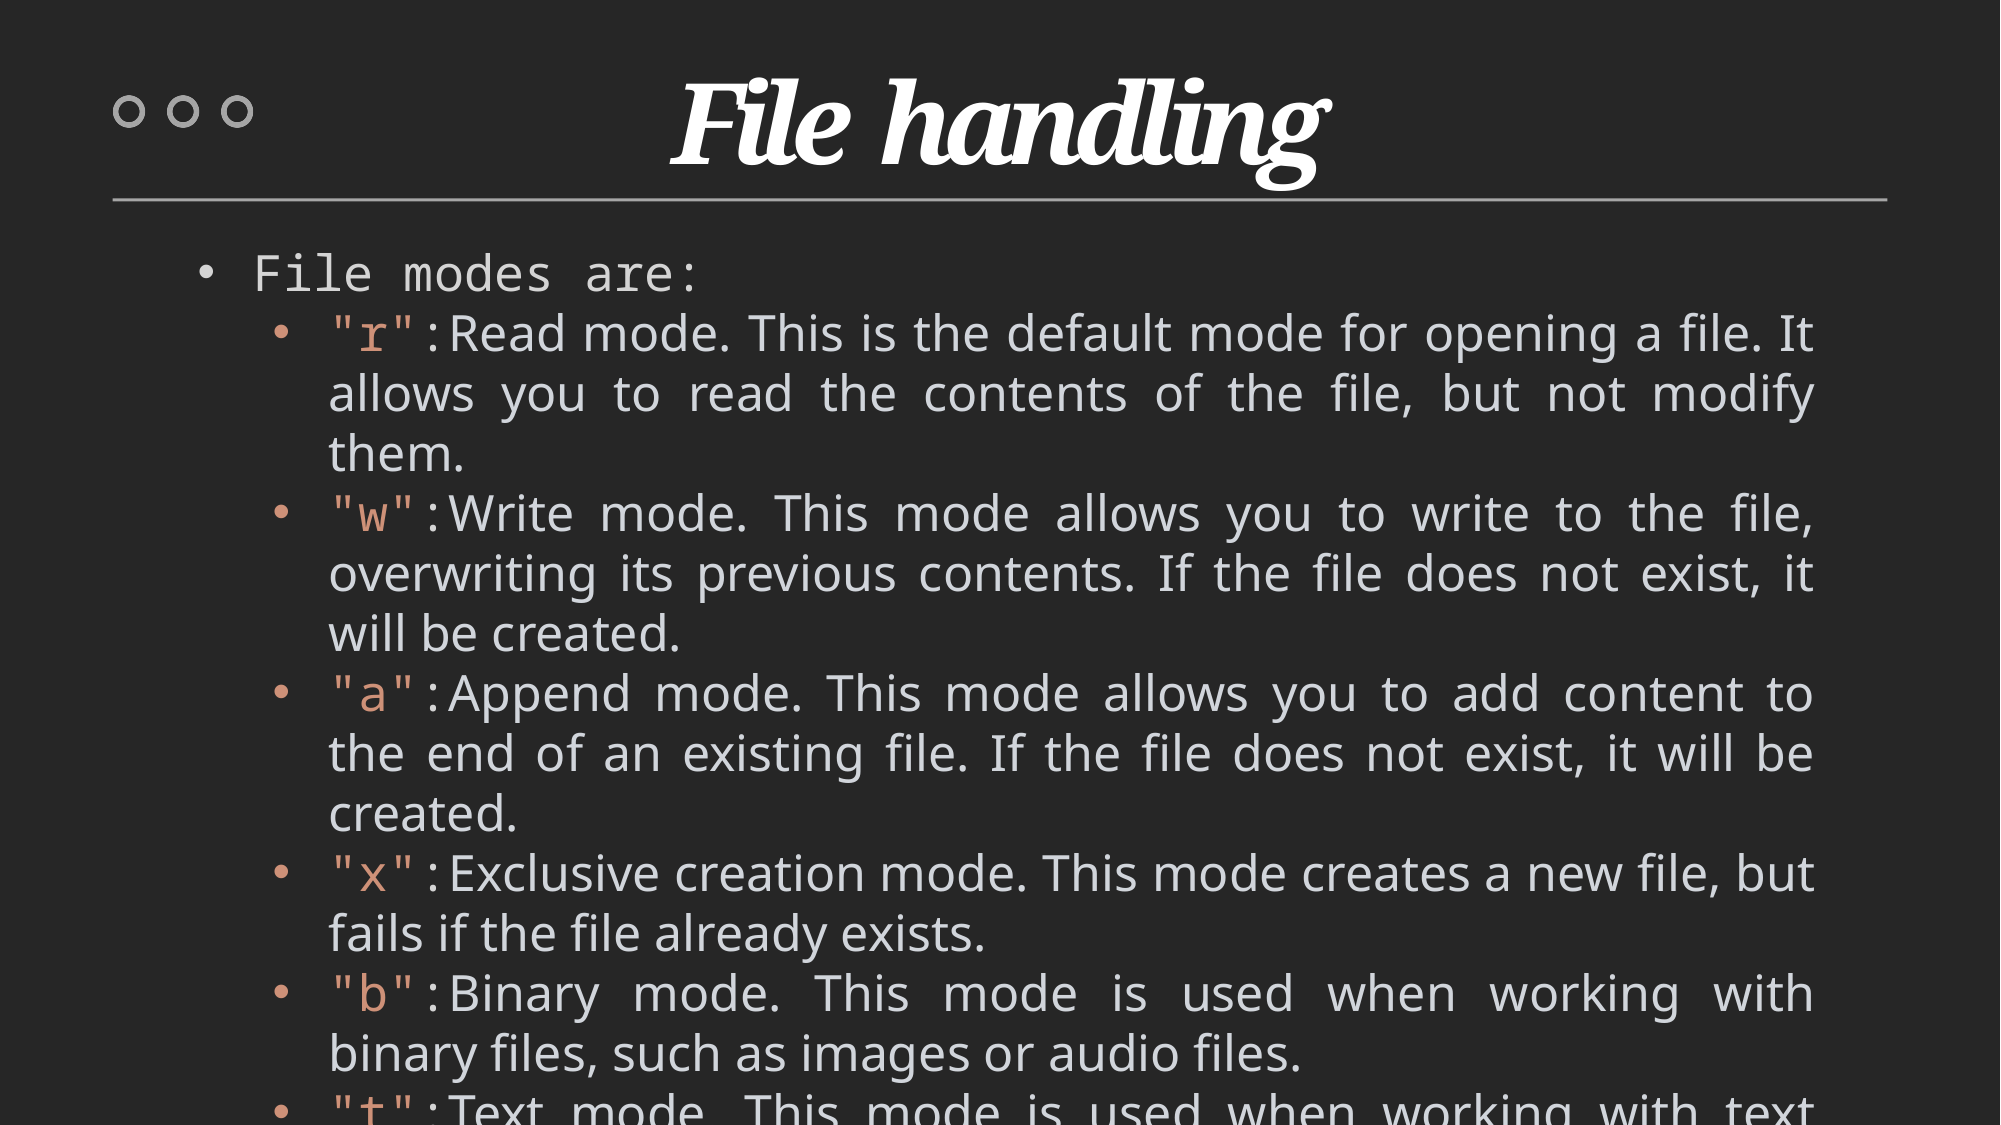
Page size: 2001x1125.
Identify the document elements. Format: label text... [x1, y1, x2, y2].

text_box File modes are: "r":Read mode. This is the default mode for opening a file. It allows you to read the contents of the file, but not modify them. "w":Write mode. This mode allows you to write to the file, overwriting its previous contents. If the file does not exist, it will be created. "a":Append mode. This mode allows you to add content to the end of an existing file. If the file does not exist, it will be created. "x":Exclusive creation mode. This mode creates a new file, but fails if the file already exists. "b":Binary mode. This mode is used when working with binary files, such as images or audio files. "t":Text mode. This mode is used when working with text files. "+":Read and write mode. This mode allows you to read from and write to a file. [182, 234, 1831, 1125]
picture [112, 95, 254, 128]
text_box File handling [169, 11, 1831, 194]
text_box [112, 198, 1888, 202]
